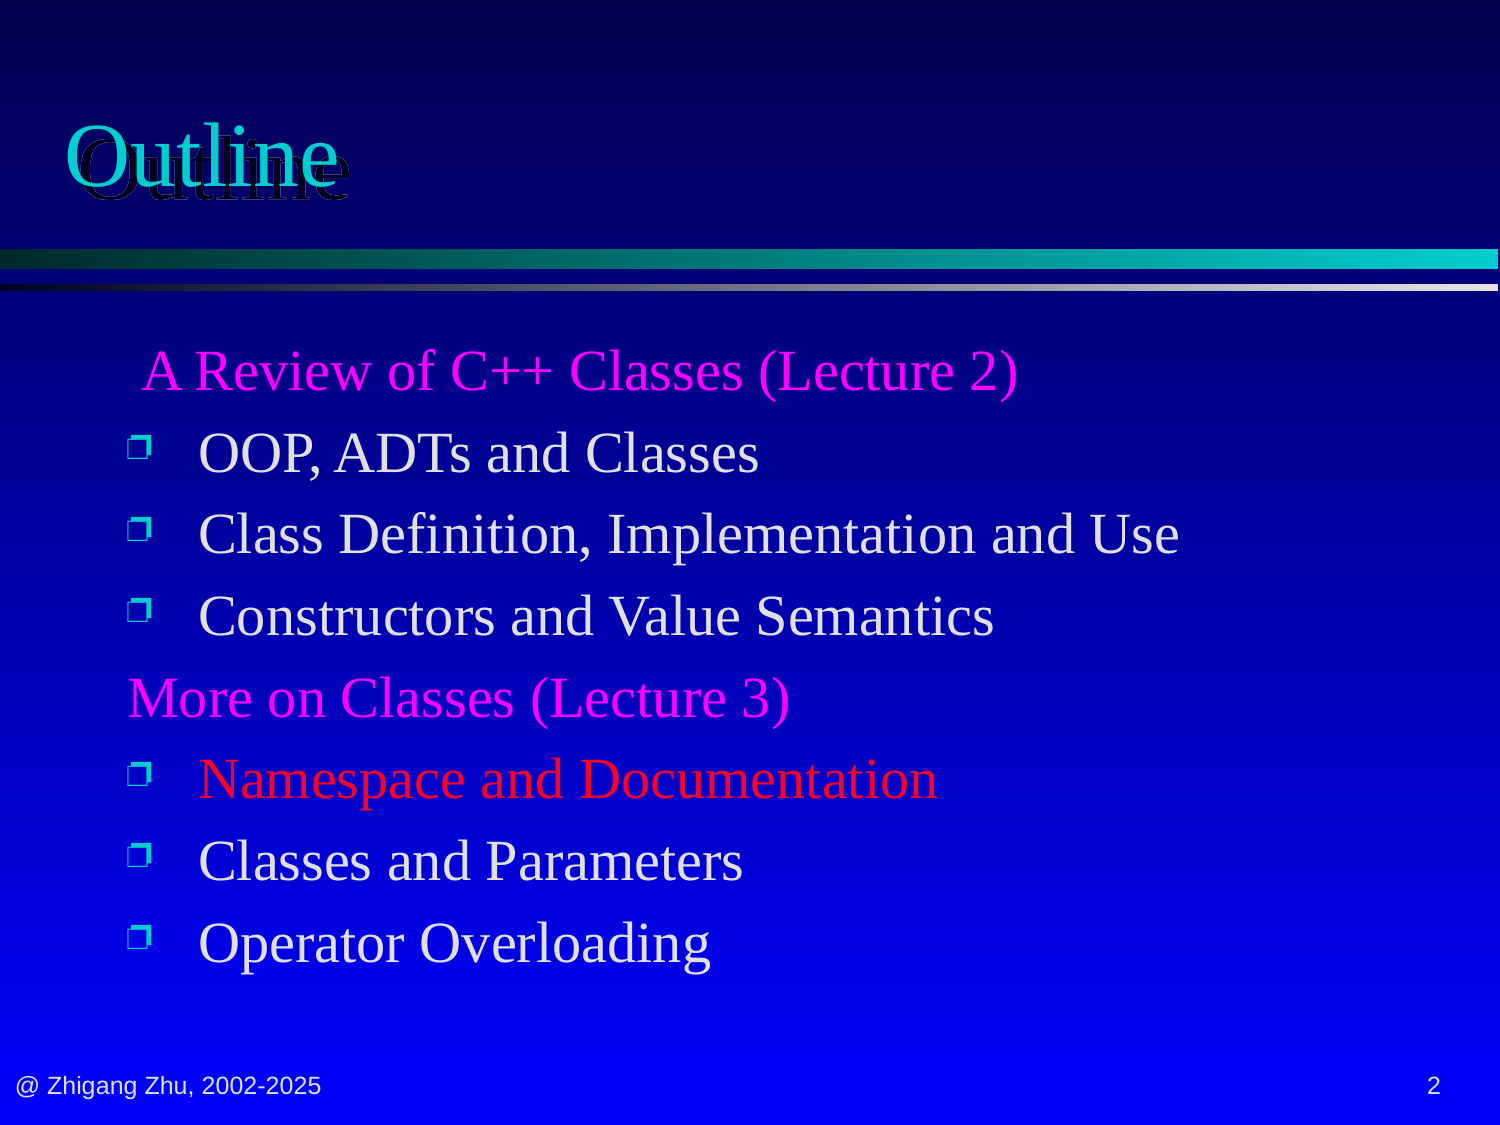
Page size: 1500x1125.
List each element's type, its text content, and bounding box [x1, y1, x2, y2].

list A Review of C++ Classes (Lecture 2) OOP, ADTs and Classes Class Definition, Implementation and Use Constructors and Value Semantics More on Classes (Lecture 3) Namespace and Documentation Classes and Parameters Operator Overloading [111, 324, 1388, 1001]
title Outline [49, 55, 1326, 245]
